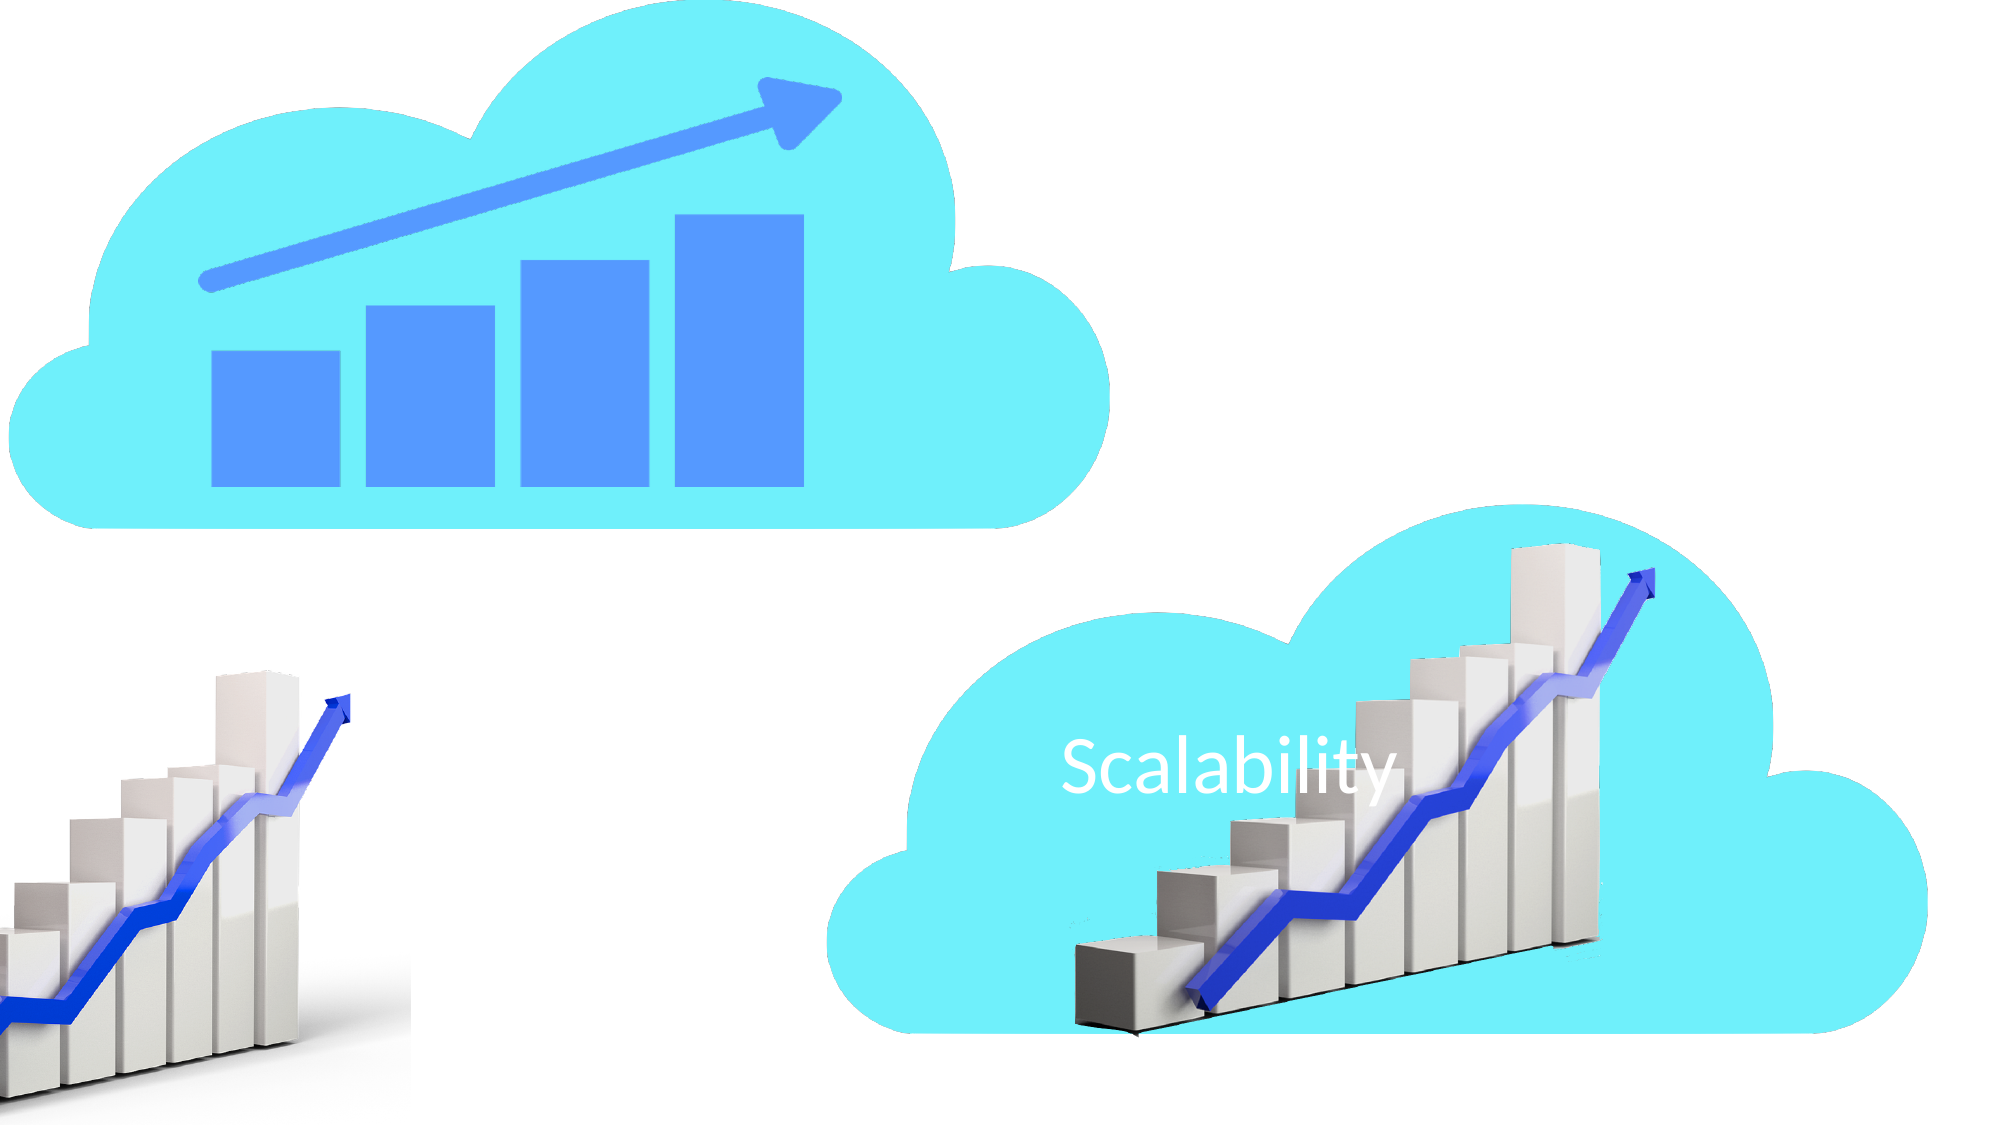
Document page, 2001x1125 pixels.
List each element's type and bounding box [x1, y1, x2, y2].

text_box [0, 0, 1132, 543]
picture [798, 486, 1950, 1048]
picture [0, 636, 411, 1125]
